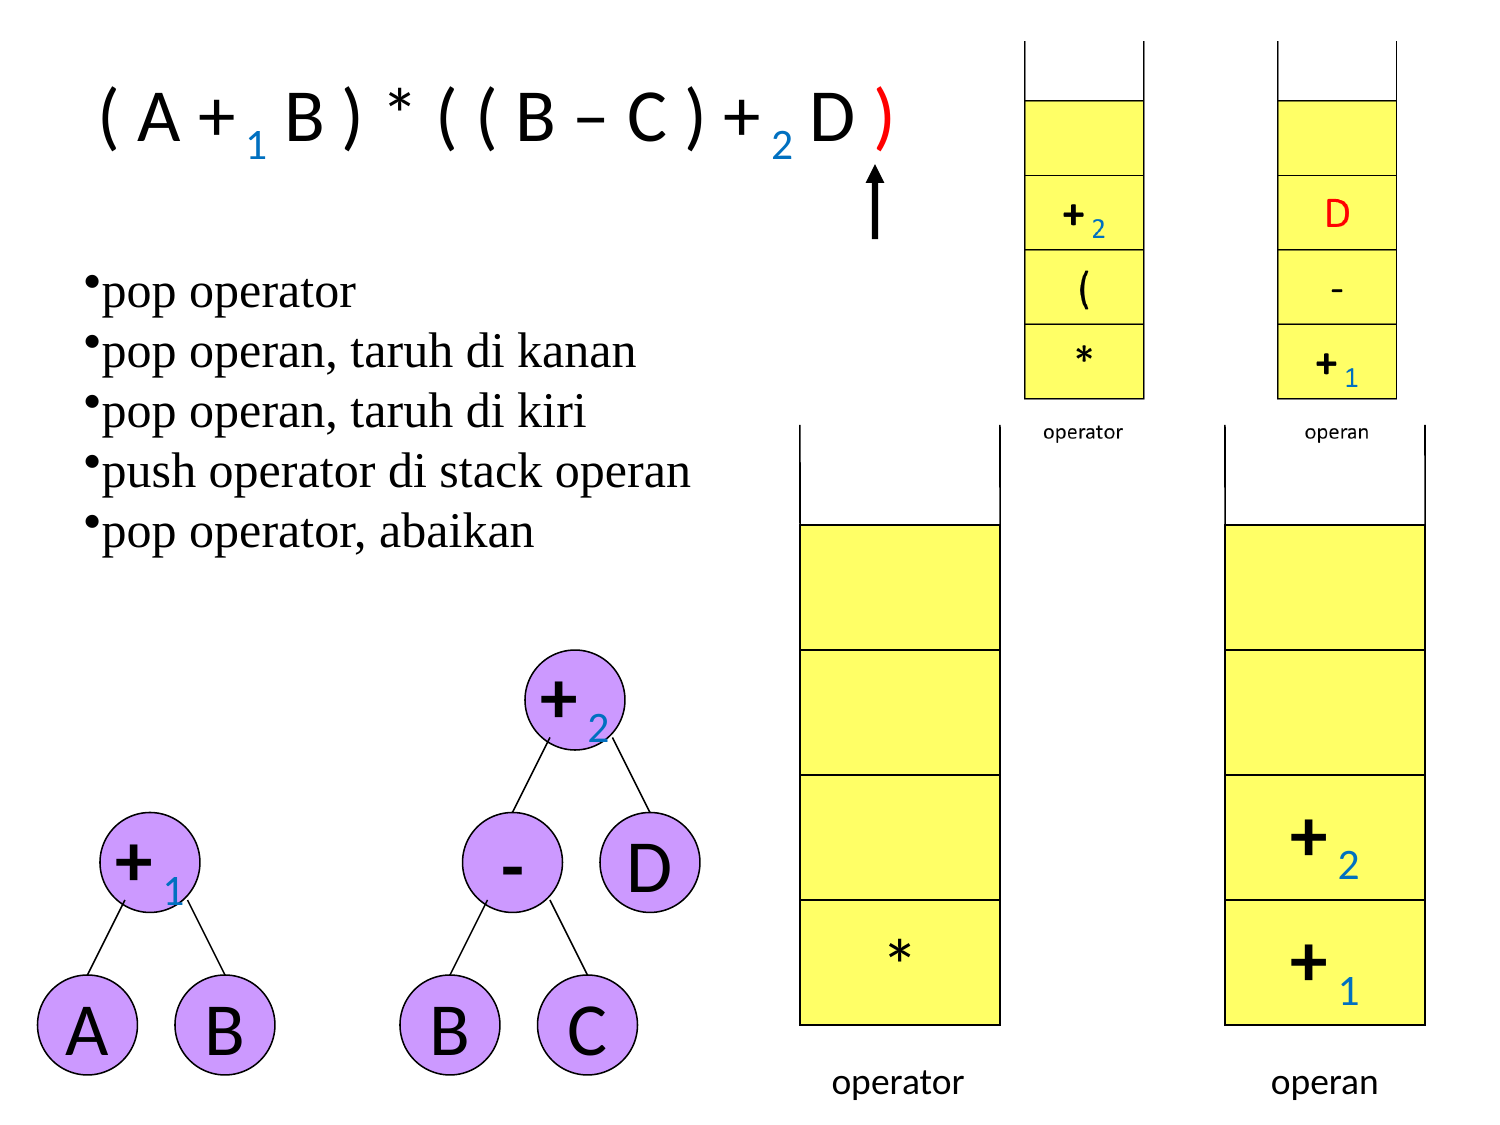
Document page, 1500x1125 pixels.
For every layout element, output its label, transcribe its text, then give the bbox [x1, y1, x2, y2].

text_box pop operator pop operan, taruh di kanan pop operan, taruh di kiri push operator di stack operan pop operator, abaikan [37, 249, 713, 565]
text_box [800, 650, 1000, 774]
text_box [868, 164, 882, 240]
text_box * [800, 900, 1000, 1025]
text_box [1224, 650, 1425, 774]
text_box [800, 774, 1000, 900]
text_box operan [1224, 1049, 1425, 1110]
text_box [37, 812, 275, 1075]
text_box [399, 649, 700, 1076]
text_box [800, 525, 1000, 650]
text_box operator [816, 1049, 980, 1110]
text_box [1224, 525, 1425, 650]
text_box + 1 [1224, 900, 1425, 1025]
text_box ( A + 1 B ) * ( ( B – C ) + 2 D ) [83, 58, 929, 176]
text_box + 2 [1224, 774, 1425, 900]
picture [1023, 41, 1397, 458]
